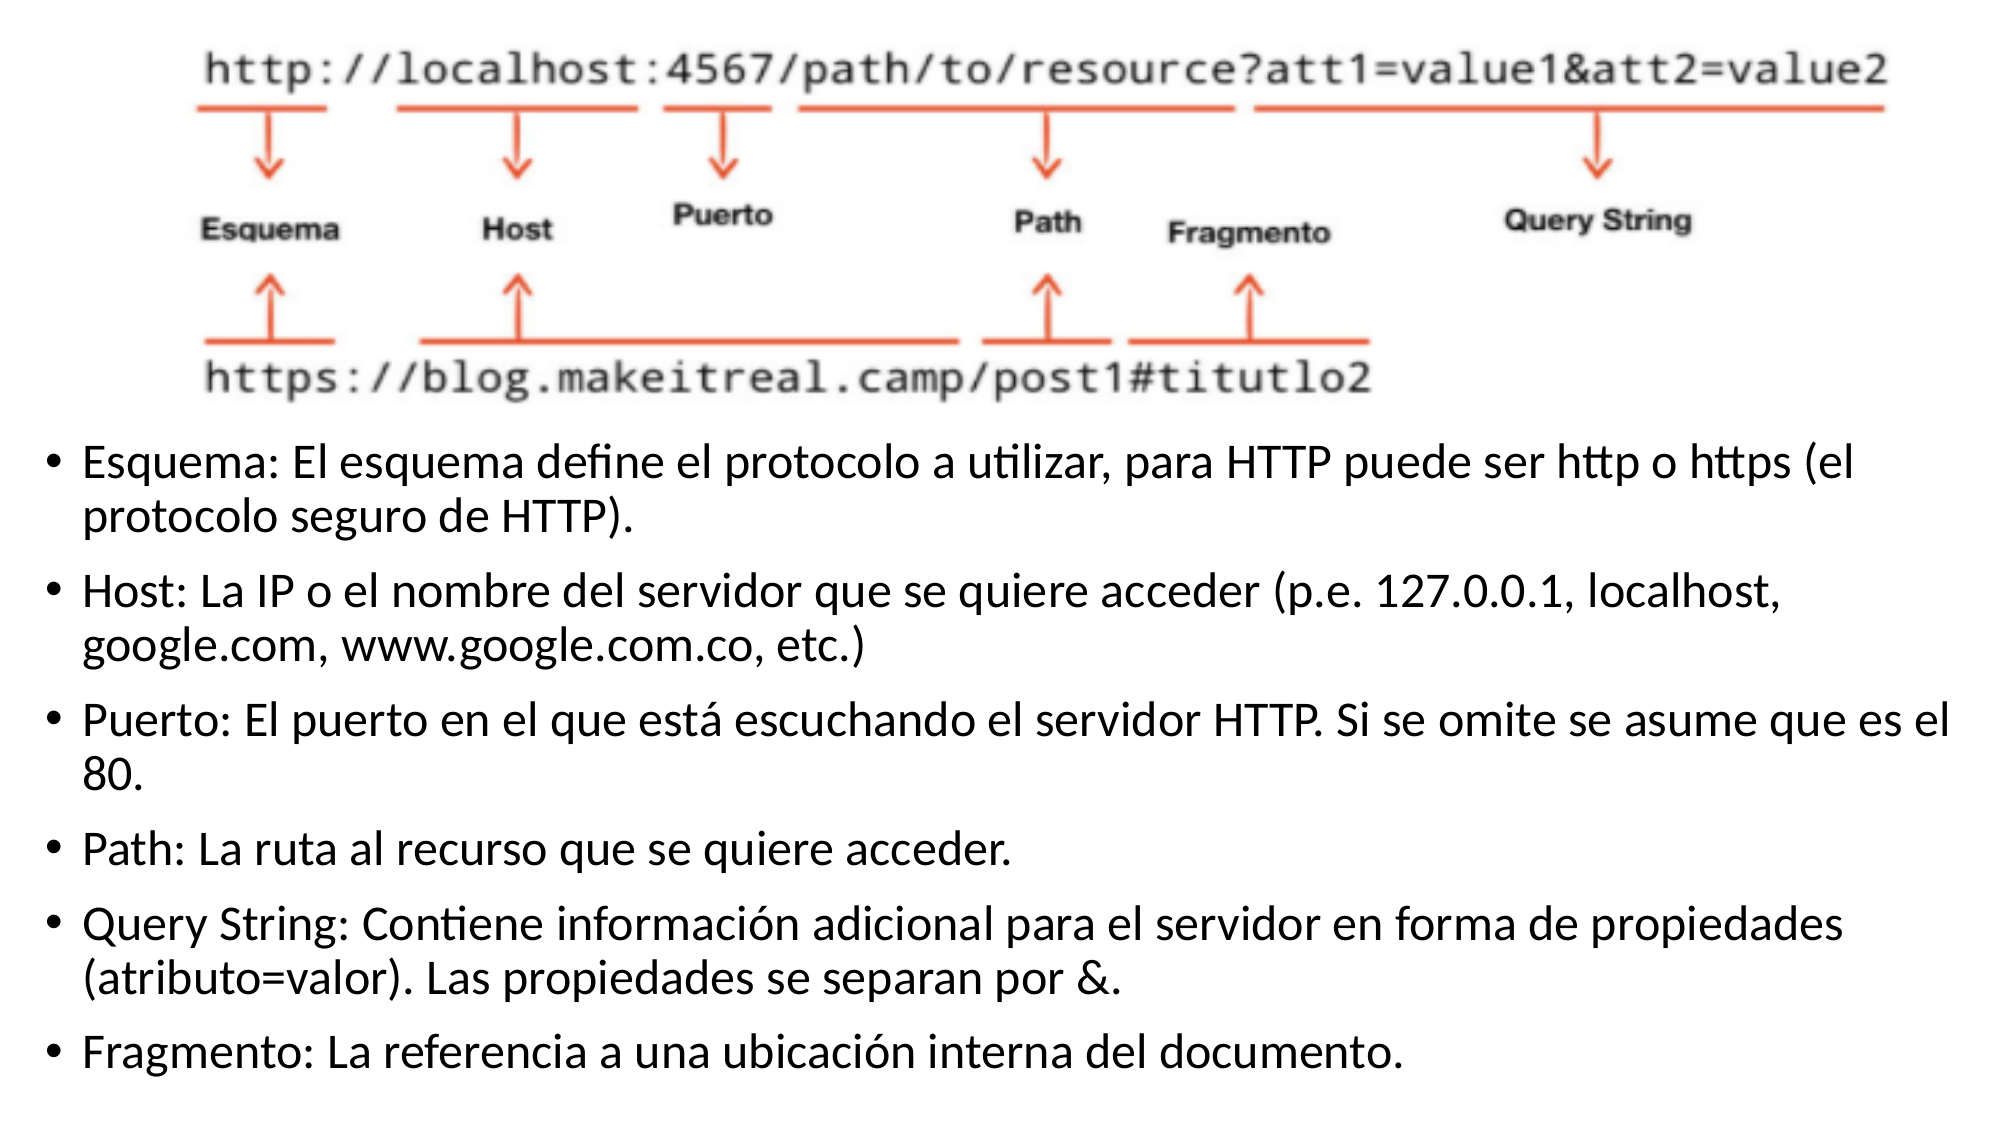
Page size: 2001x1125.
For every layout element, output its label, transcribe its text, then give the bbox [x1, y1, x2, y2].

picture [0, 0, 2000, 429]
list Esquema: El esquema define el protocolo a utilizar, para HTTP puede ser http o https (el protocolo seguro de HTTP). Host: La IP o el nombre del servidor que se quiere acceder (p.e. 127.0.0.1, localhost, google.com, www.google.com.co, etc.) Puerto: El puerto en el que está escuchando el servidor HTTP. Si se omite se asume que es el 80. Path: La ruta al recurso que se quiere acceder. Query String: Contiene información adicional para el servidor en forma de propiedades (atributo=valor). Las propiedades se separan por &. Fragmento: La referencia a una ubicación interna del documento. [30, 429, 1974, 1125]
